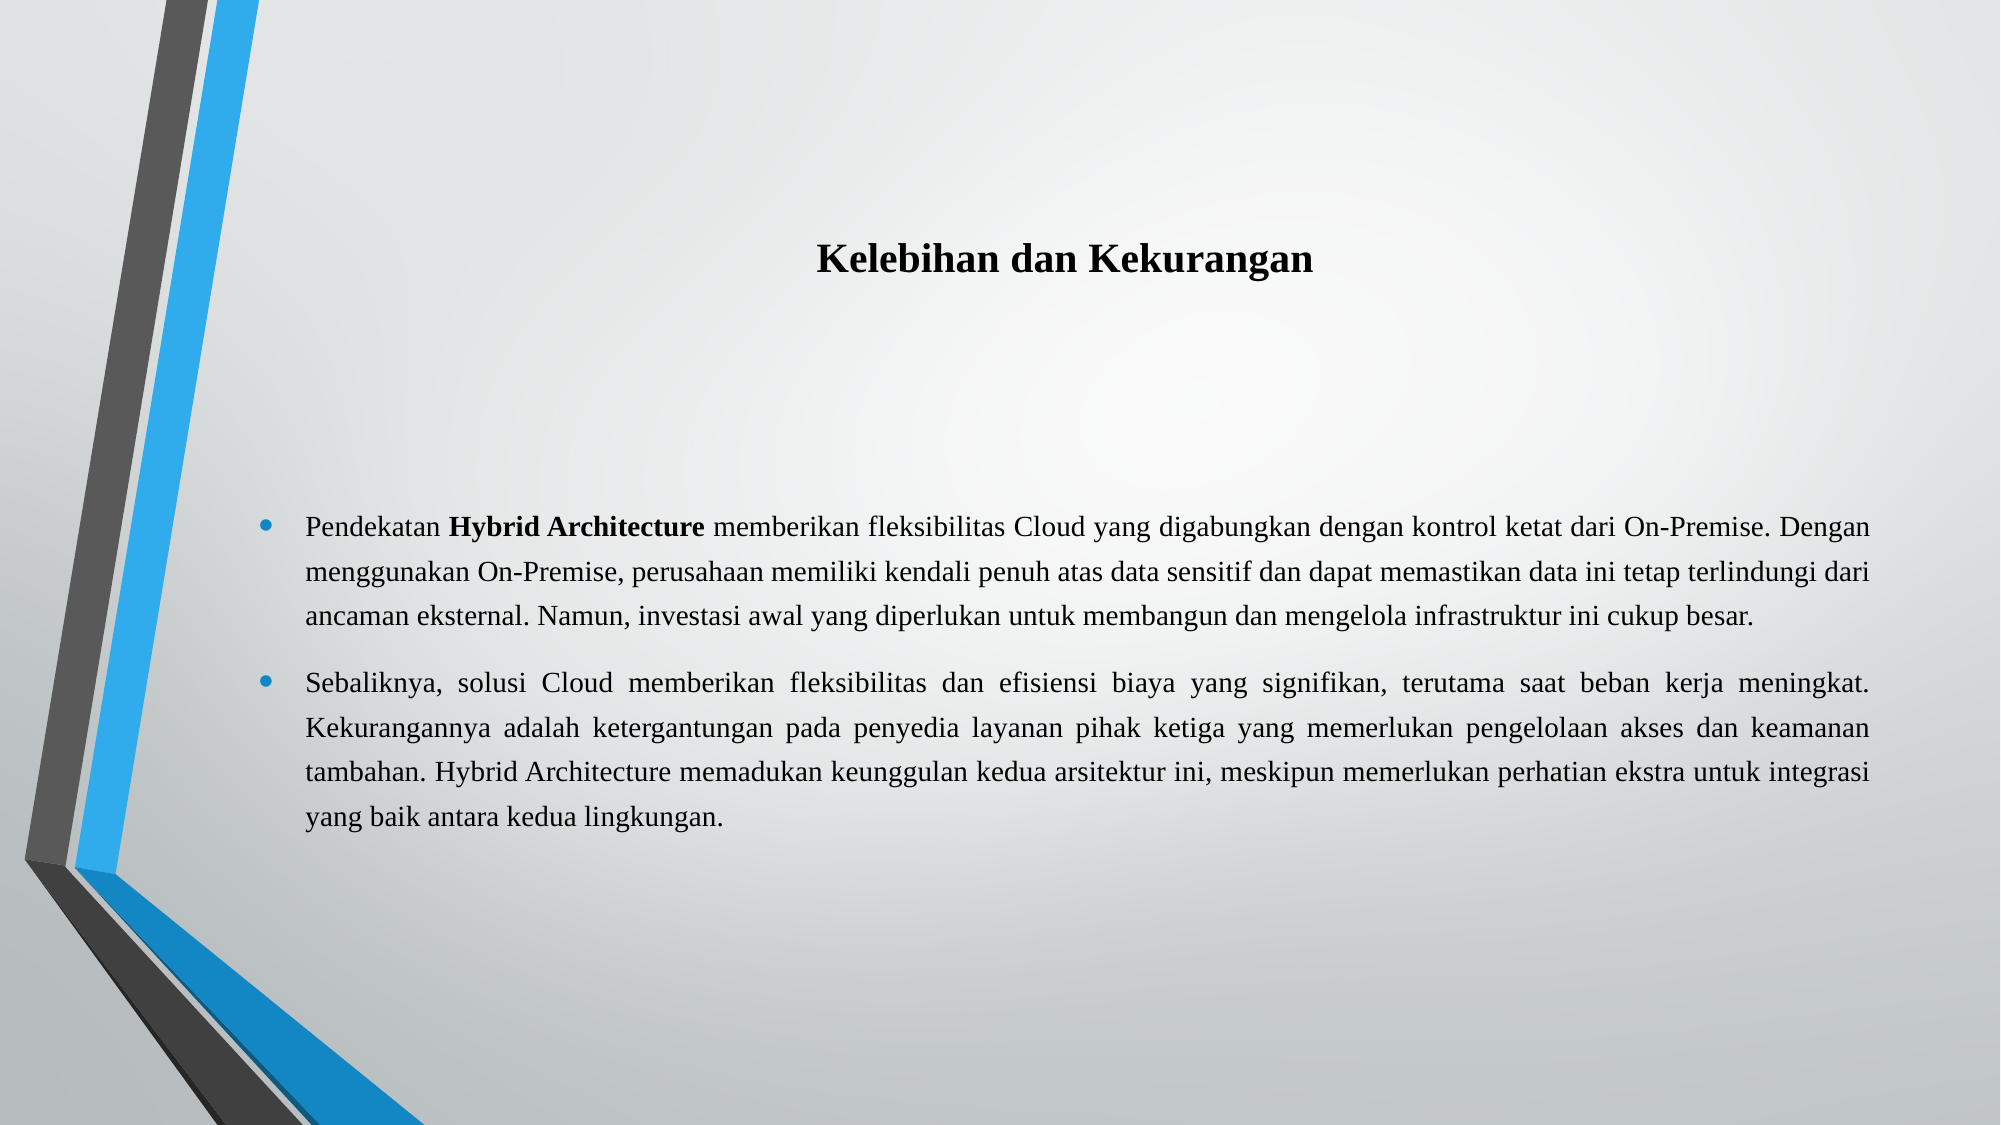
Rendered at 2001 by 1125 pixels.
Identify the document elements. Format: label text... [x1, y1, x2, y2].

list Pendekatan Hybrid Architecture memberikan fleksibilitas Cloud yang digabungkan dengan kontrol ketat dari On-Premise. Dengan menggunakan On-Premise, perusahaan memiliki kendali penuh atas data sensitif dan dapat memastikan data ini tetap terlindungi dari ancaman eksternal. Namun, investasi awal yang diperlukan untuk membangun dan mengelola infrastruktur ini cukup besar. Sebaliknya, solusi Cloud memberikan fleksibilitas dan efisiensi biaya yang signifikan, terutama saat beban kerja meningkat. Kekurangannya adalah ketergantungan pada penyedia layanan pihak ketiga yang memerlukan pengelolaan akses dan keamanan tambahan. Hybrid Architecture memadukan keunggulan kedua arsitektur ini, meskipun memerlukan perhatian ekstra untuk integrasi yang baik antara kedua lingkungan. [243, 437, 1887, 950]
title Kelebihan dan Kekurangan [243, 112, 1887, 400]
